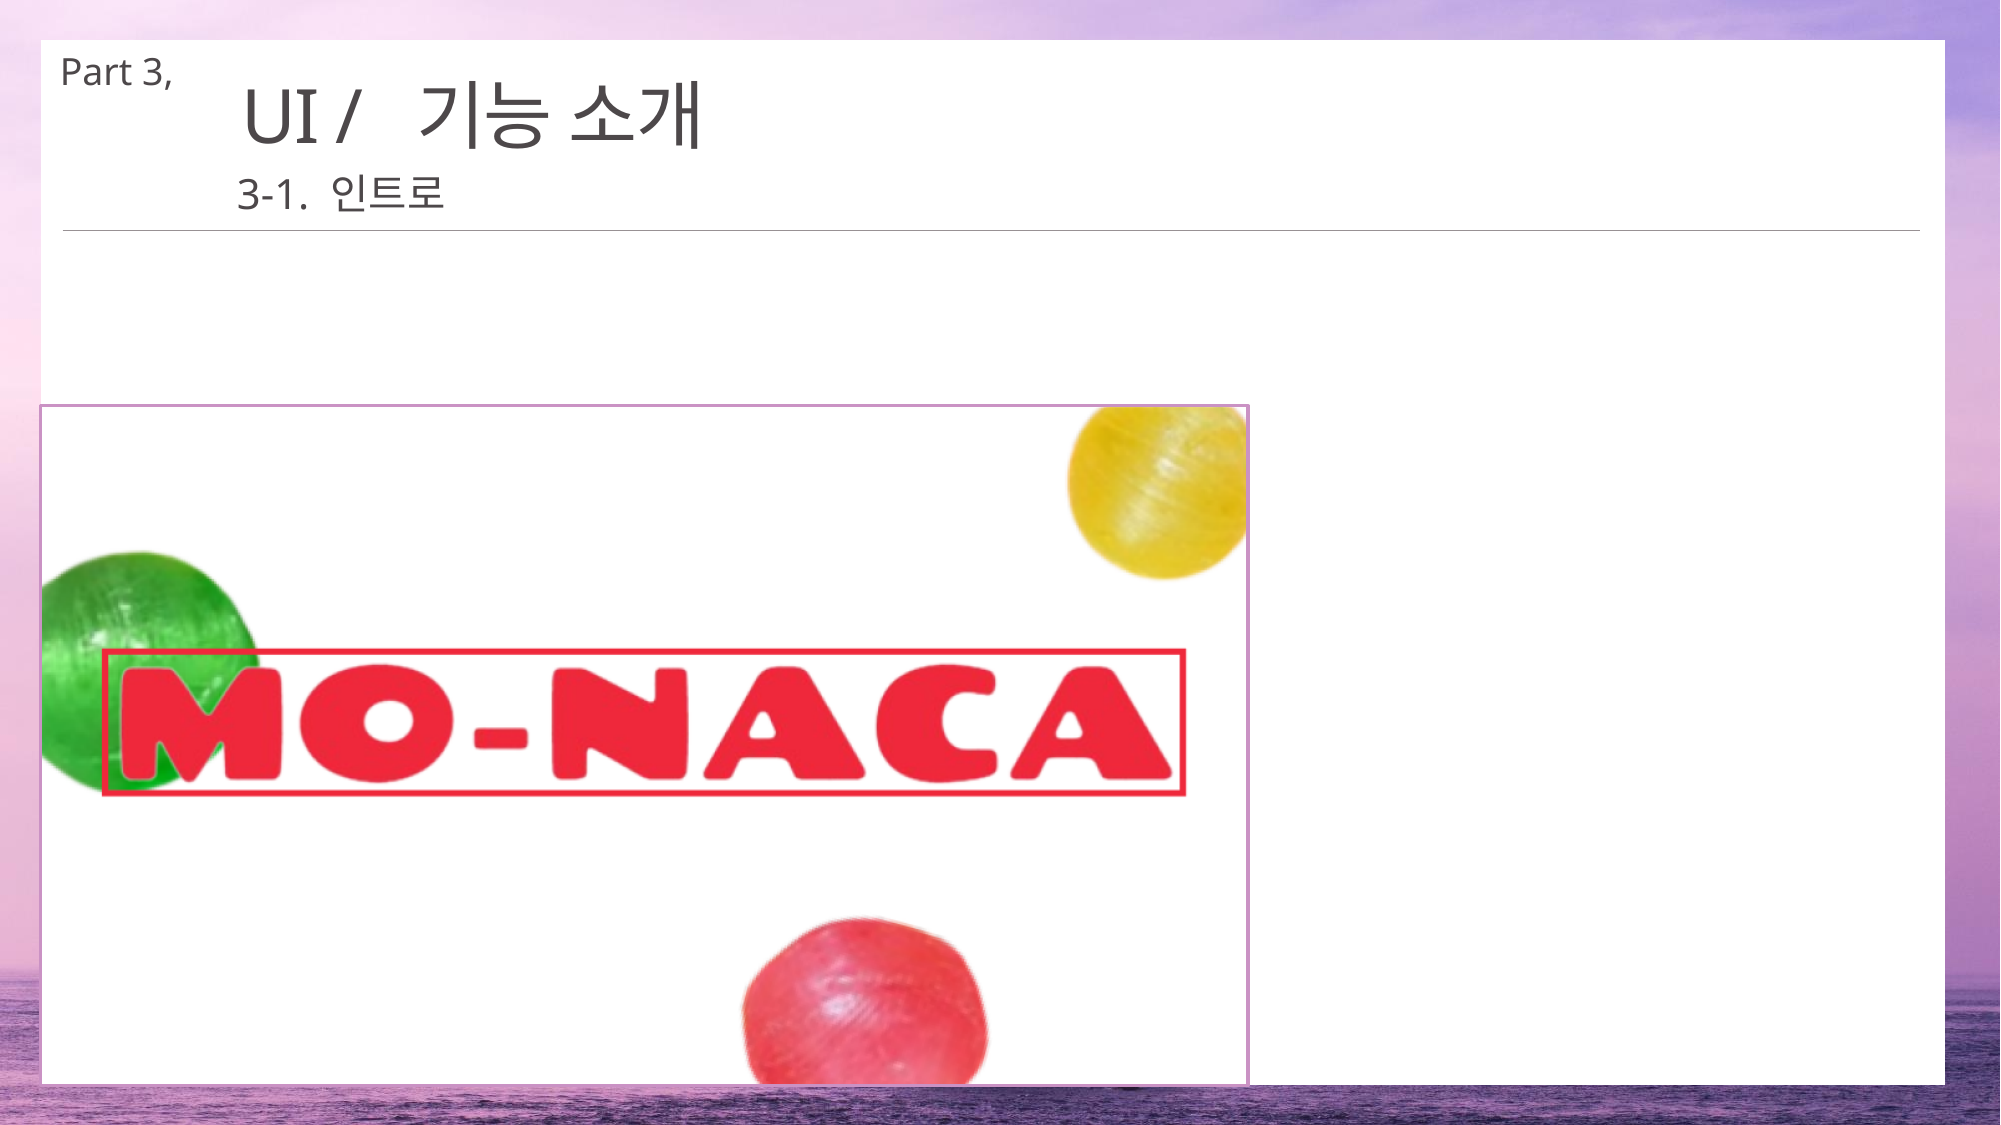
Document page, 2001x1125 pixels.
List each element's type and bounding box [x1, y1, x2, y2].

picture [0, 0, 2000, 1125]
text_box [41, 40, 1921, 231]
